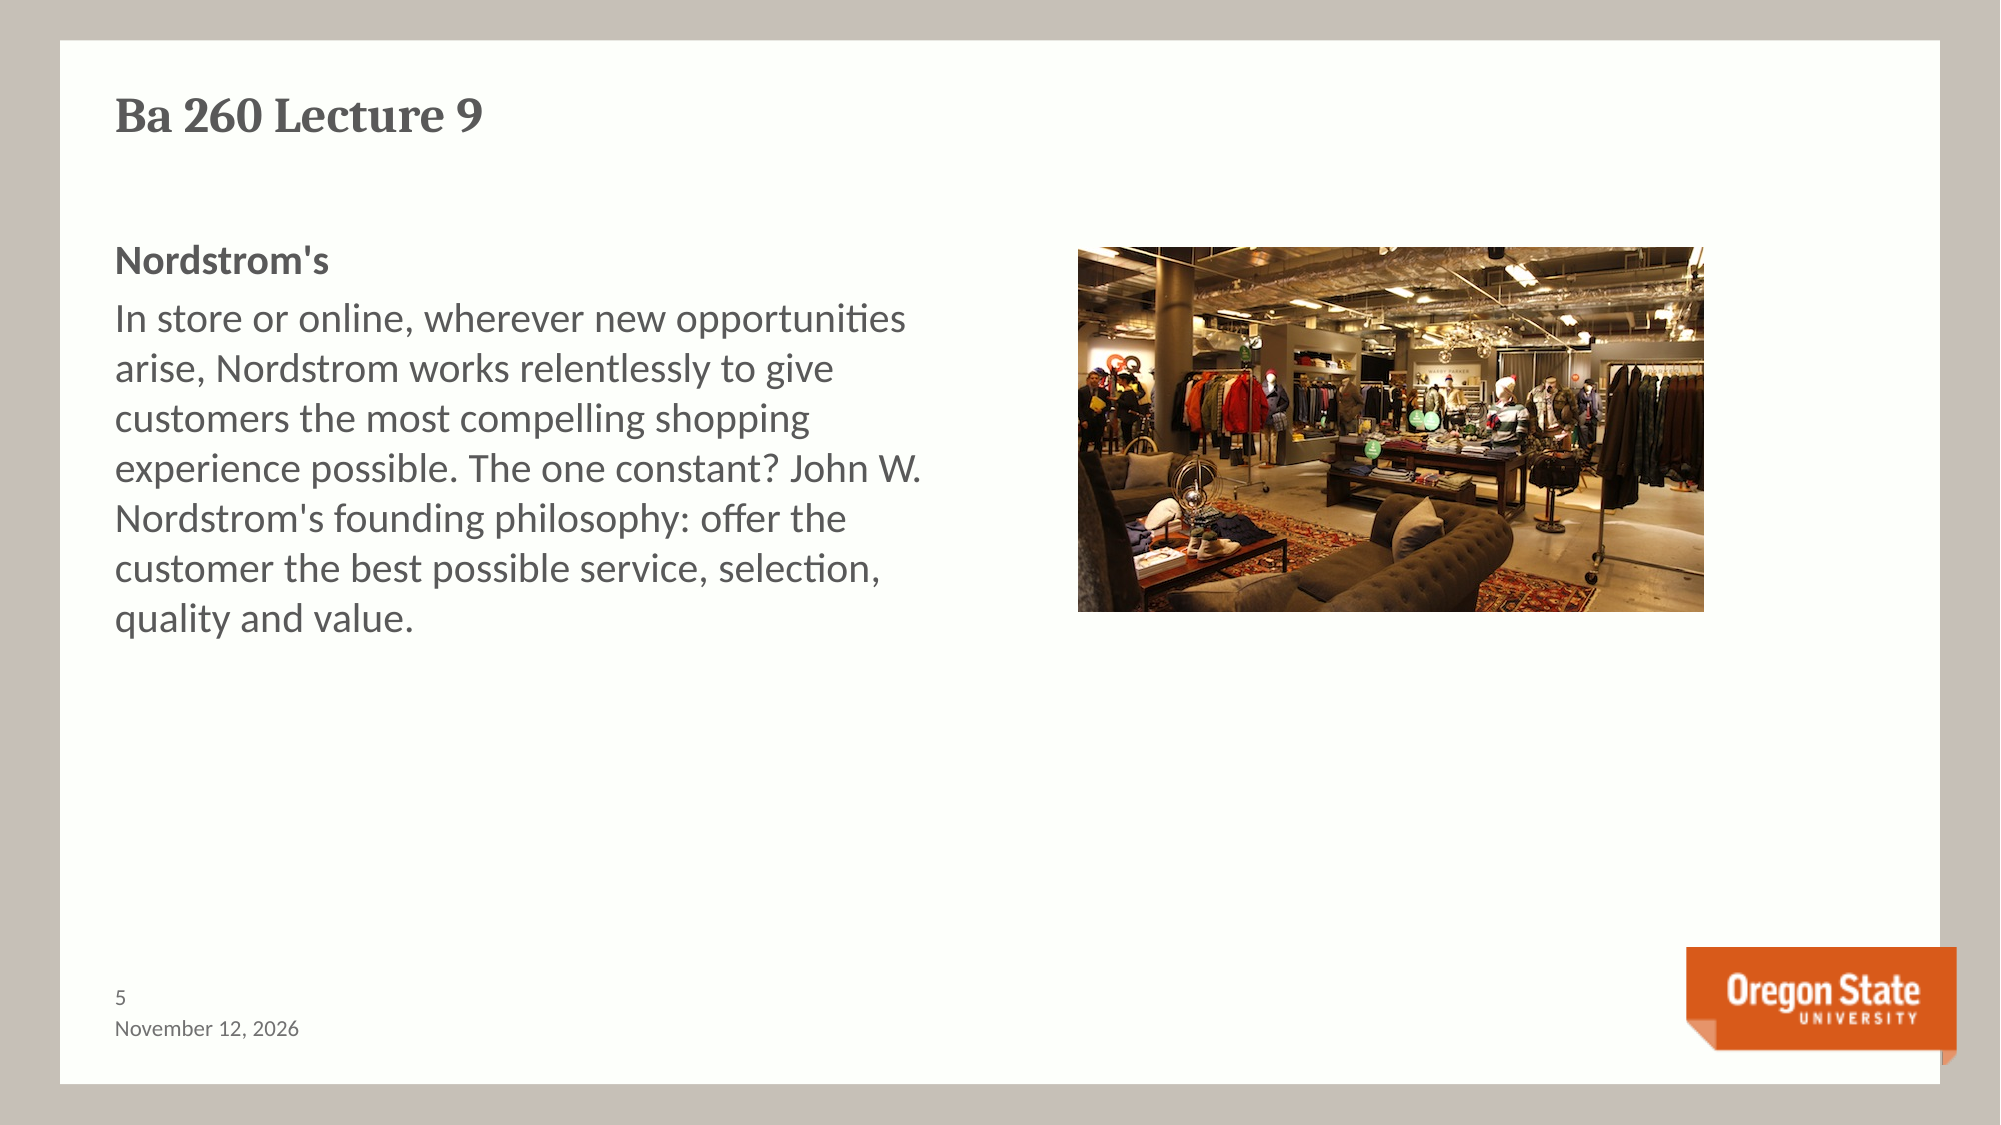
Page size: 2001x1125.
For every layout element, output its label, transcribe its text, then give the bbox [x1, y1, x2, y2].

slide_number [99, 1012, 500, 1043]
list Nordstrom's In store or online, wherever new opportunities arise, Nordstrom works relentlessly to give customers the most compelling shopping experience possible. The one constant? John W. Nordstrom's founding philosophy: offer the customer the best possible service, selection, quality and value. [99, 224, 976, 938]
slide_number 4 [99, 982, 180, 1013]
title Ba 260 Lecture 9 [99, 75, 1900, 188]
picture [1077, 247, 1704, 612]
